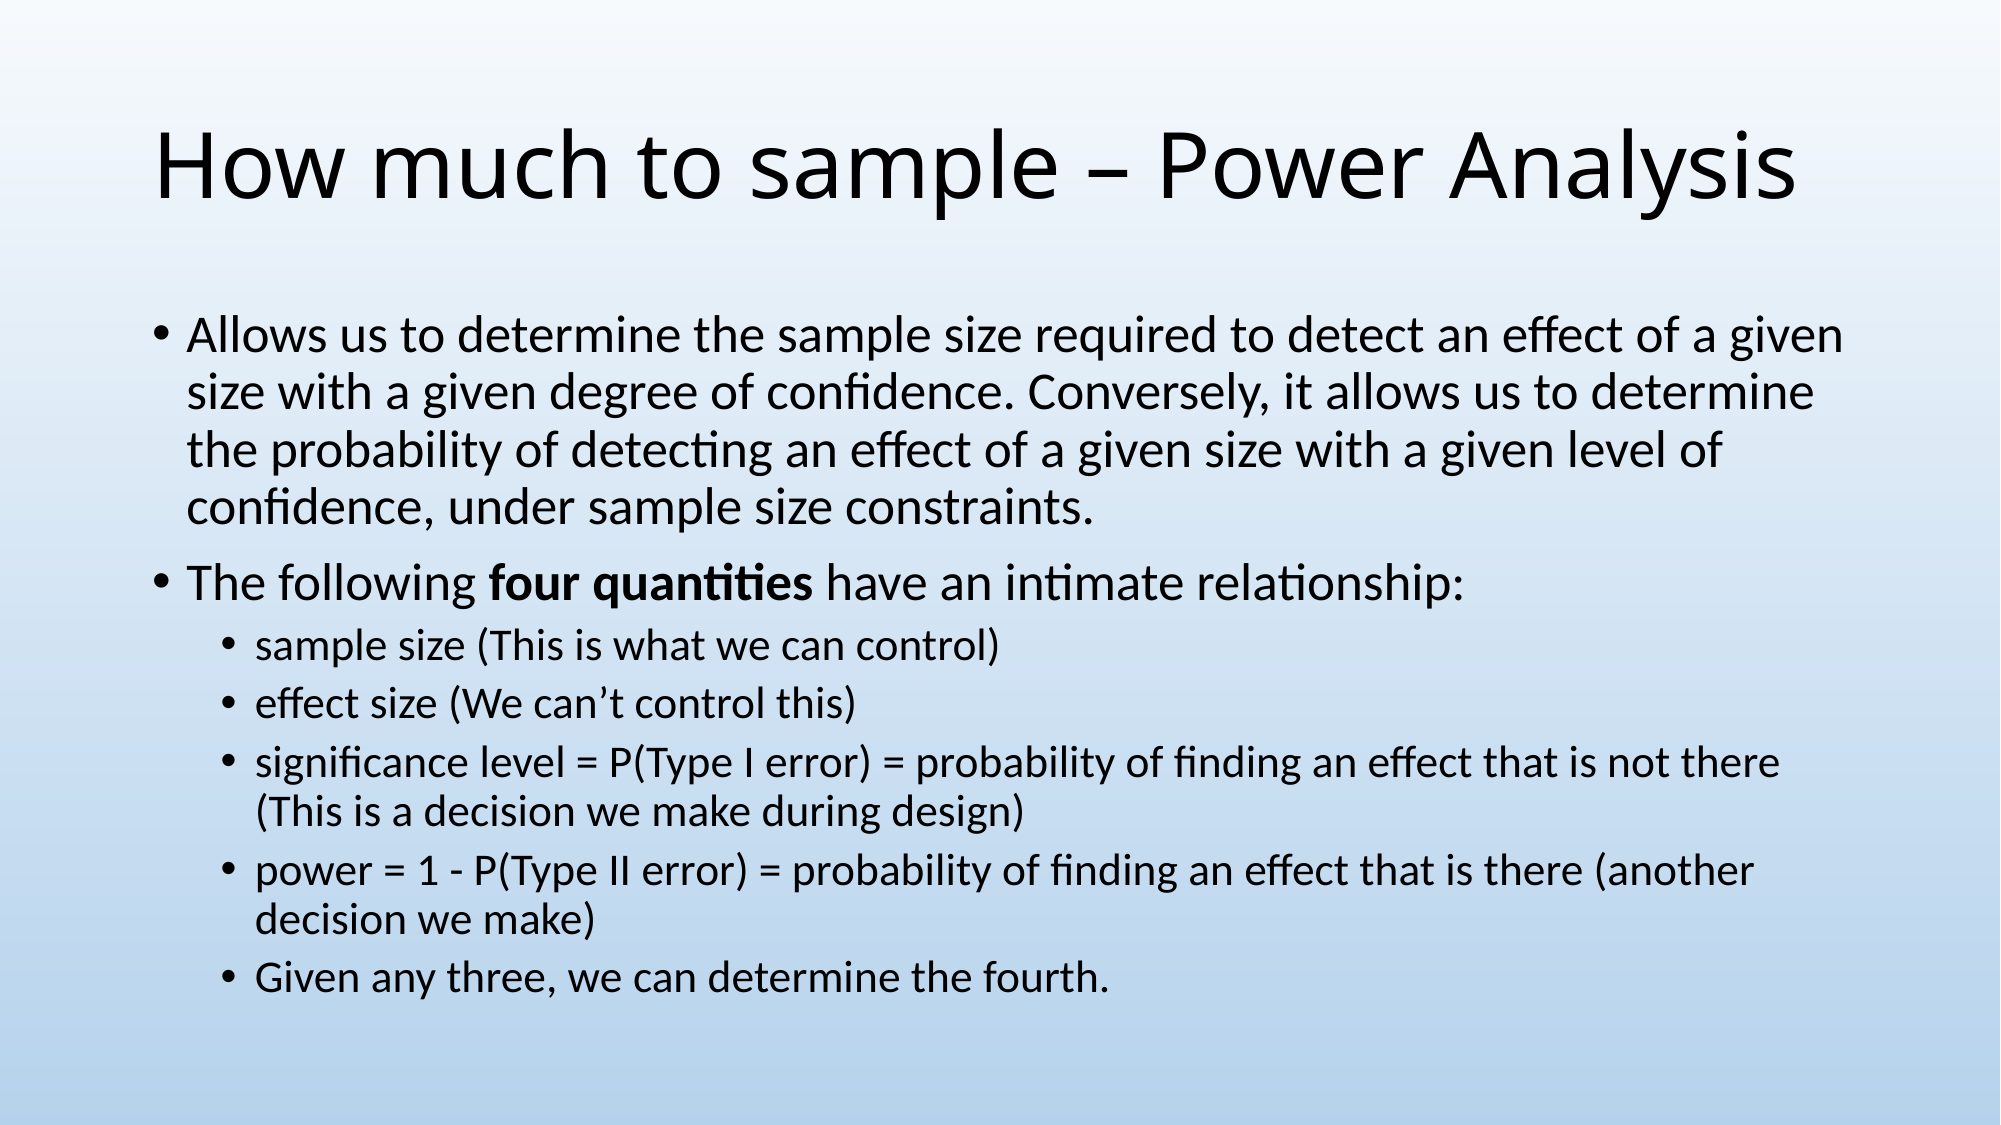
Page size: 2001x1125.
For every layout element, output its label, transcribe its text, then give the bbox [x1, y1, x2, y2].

title How much to sample – Power Analysis [137, 59, 1863, 278]
list Allows us to determine the sample size required to detect an effect of a given size with a given degree of confidence. Conversely, it allows us to determine the probability of detecting an effect of a given size with a given level of confidence, under sample size constraints. The following four quantities have an intimate relationship: sample size (This is what we can control) effect size (We can’t control this) significance level = P(Type I error) = probability of finding an effect that is not there (This is a decision we make during design) power = 1 - P(Type II error) = probability of finding an effect that is there (another decision we make) Given any three, we can determine the fourth. [137, 299, 1863, 1014]
